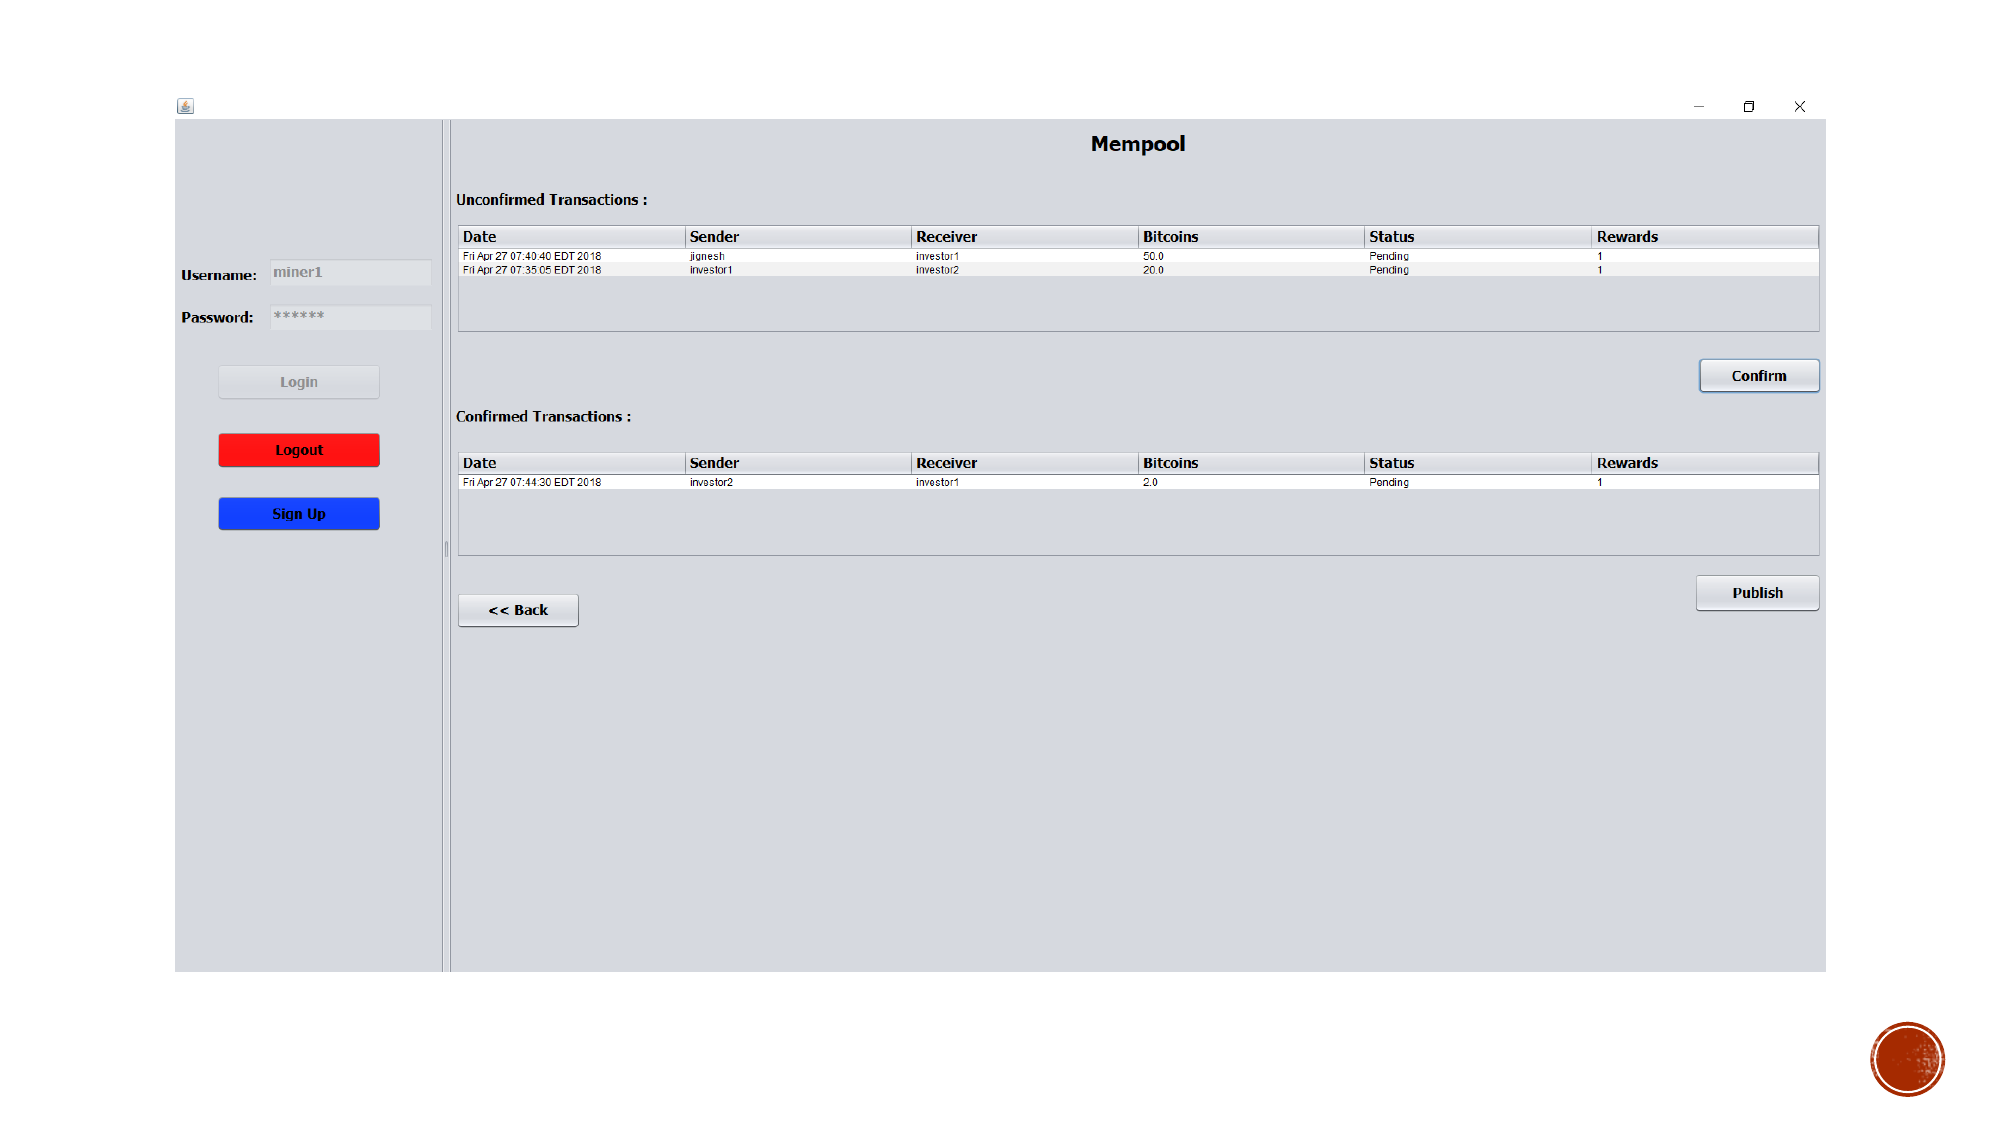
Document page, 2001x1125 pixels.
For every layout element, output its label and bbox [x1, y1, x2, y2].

list [179, 98, 1822, 968]
